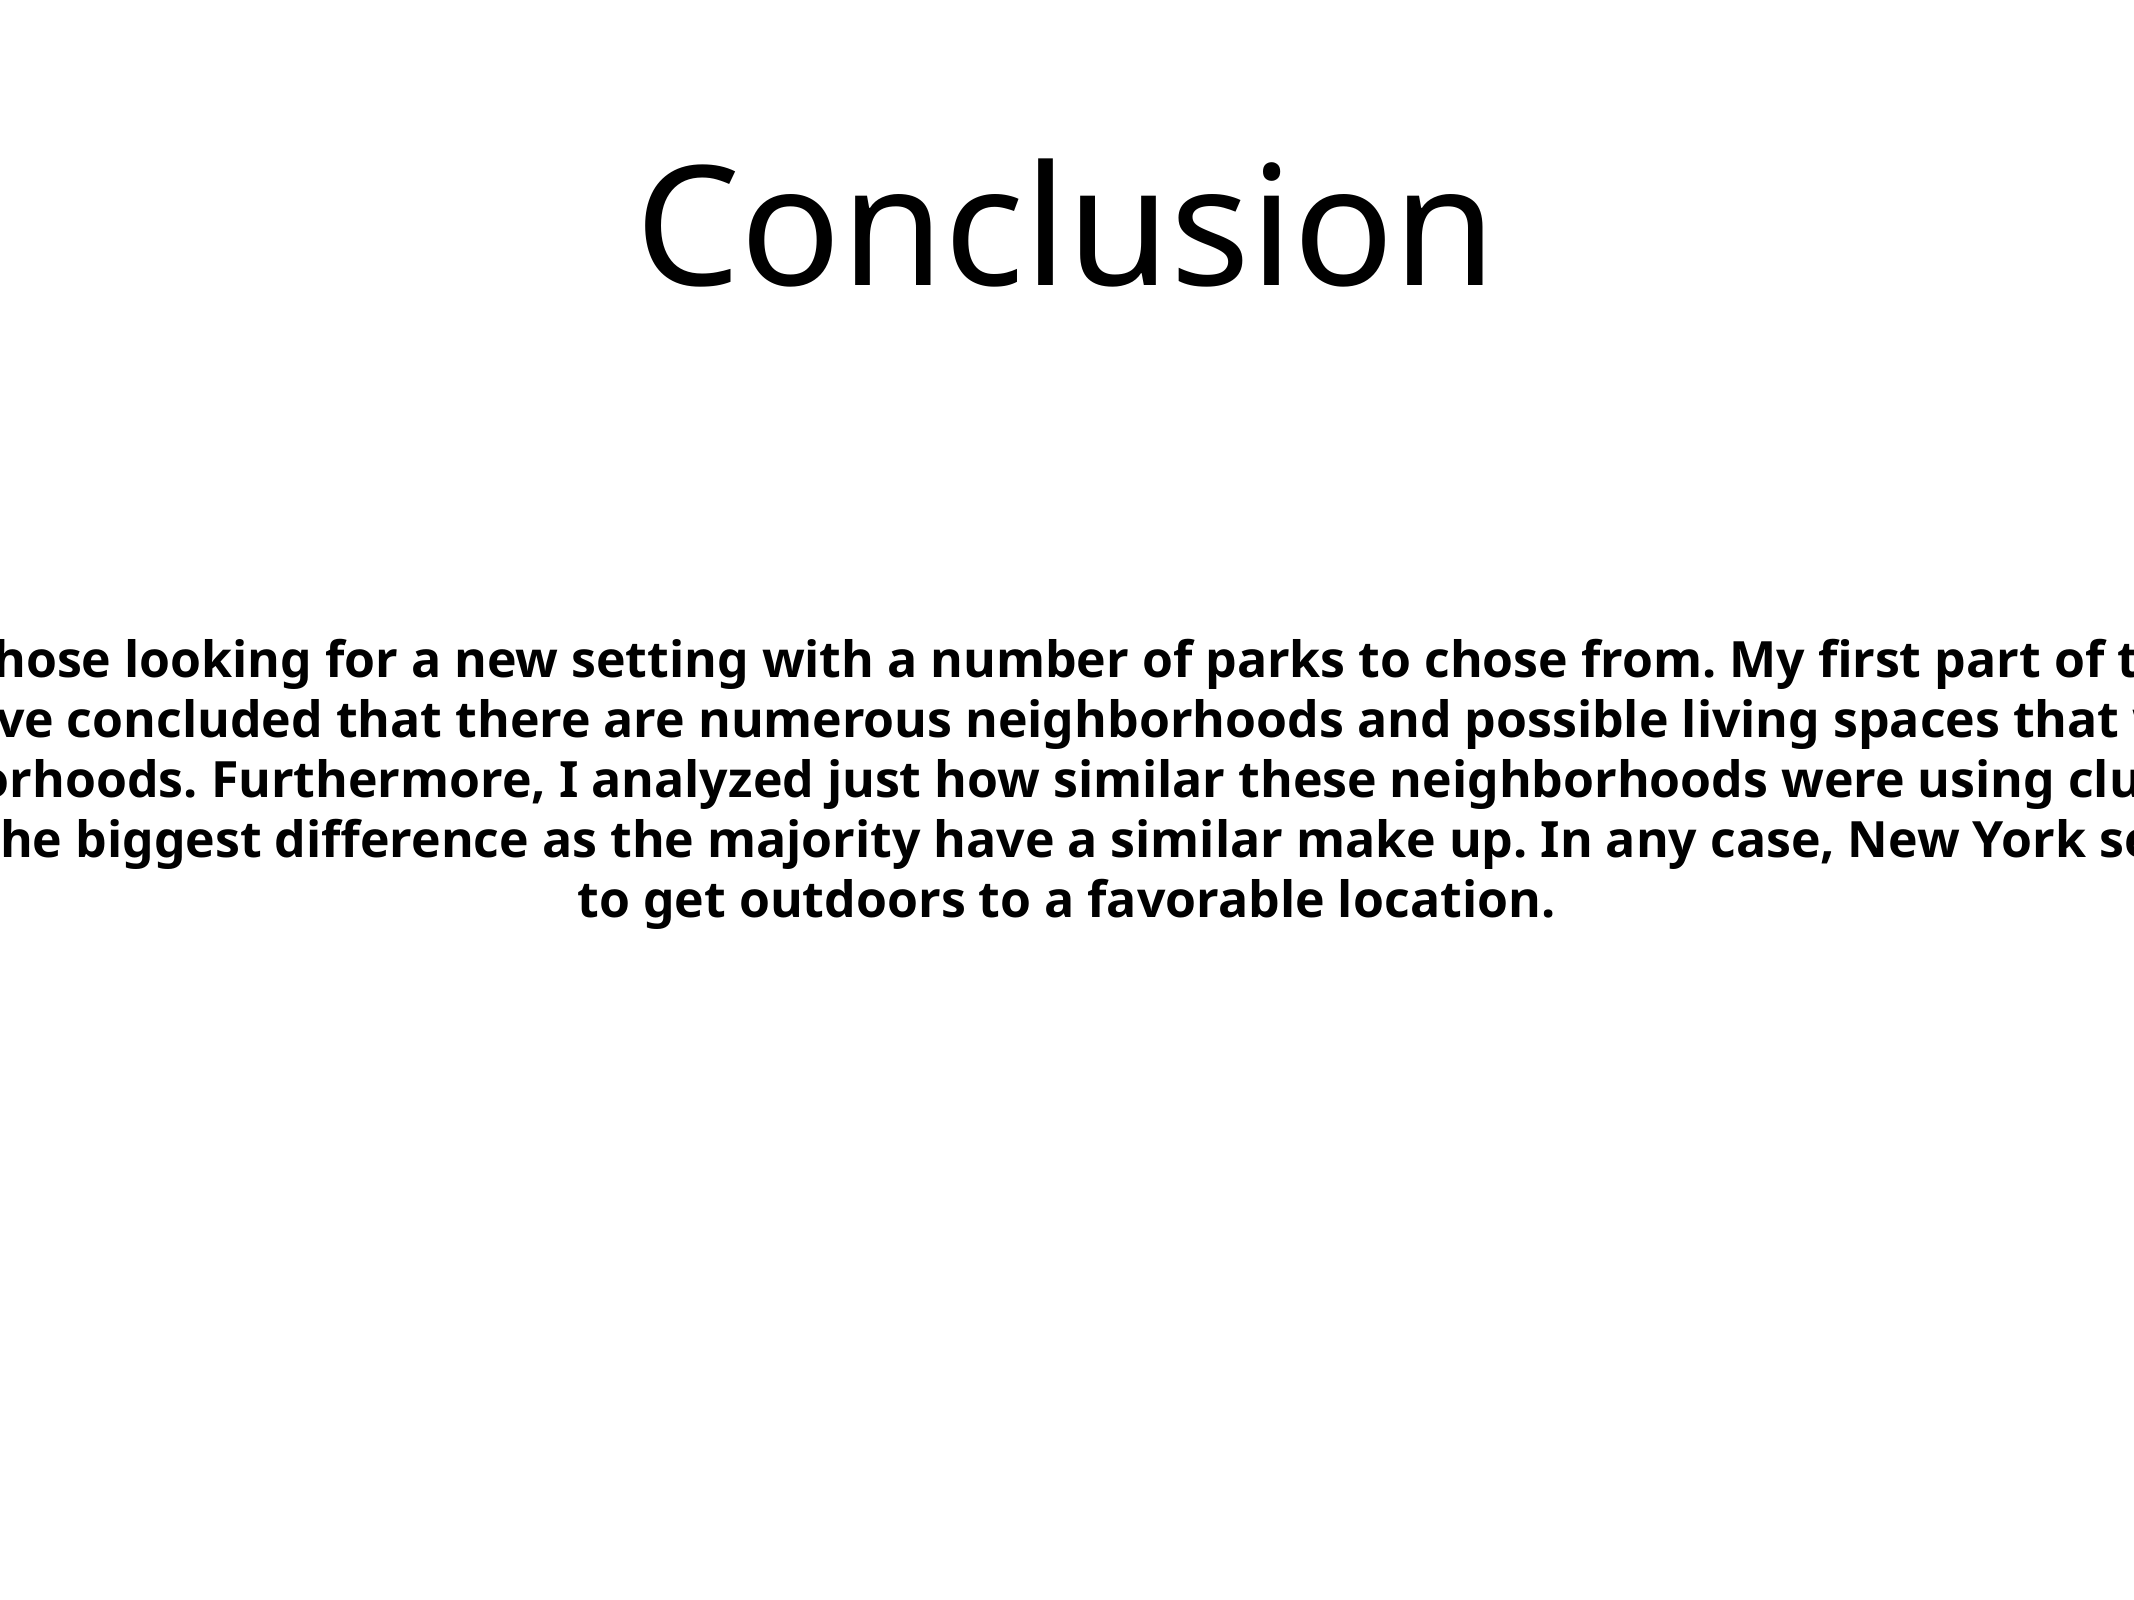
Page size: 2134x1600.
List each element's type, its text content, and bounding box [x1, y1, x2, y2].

title Conclusion [155, 41, 1978, 397]
text_box To conclude my findings, I found New York to be a very viable option for those looking for a new setting with a number of parks to chose from. My first part of the project had shown me that New York offers more locations than other cities such as San Francisco within a realistically set radius. To follow up , I’ve concluded that there are numerous neighborhoods and possible living spaces that would allow for a the person more than enough choices in terms of visiting a park as it was a frequent location across many of these New York neighborhoods. Furthermore, I analyzed just how similar these neighborhoods were using clustering and found the majority to fall with in two of the 5 possible clusters. Finding this offers the insight that choice of neighborhood may not make the biggest difference as the majority have a similar make up. In any case, New York seems to be a solid option for those looking to relocate while still being able to get outdoors to a favorable location. [0, 618, 2134, 936]
